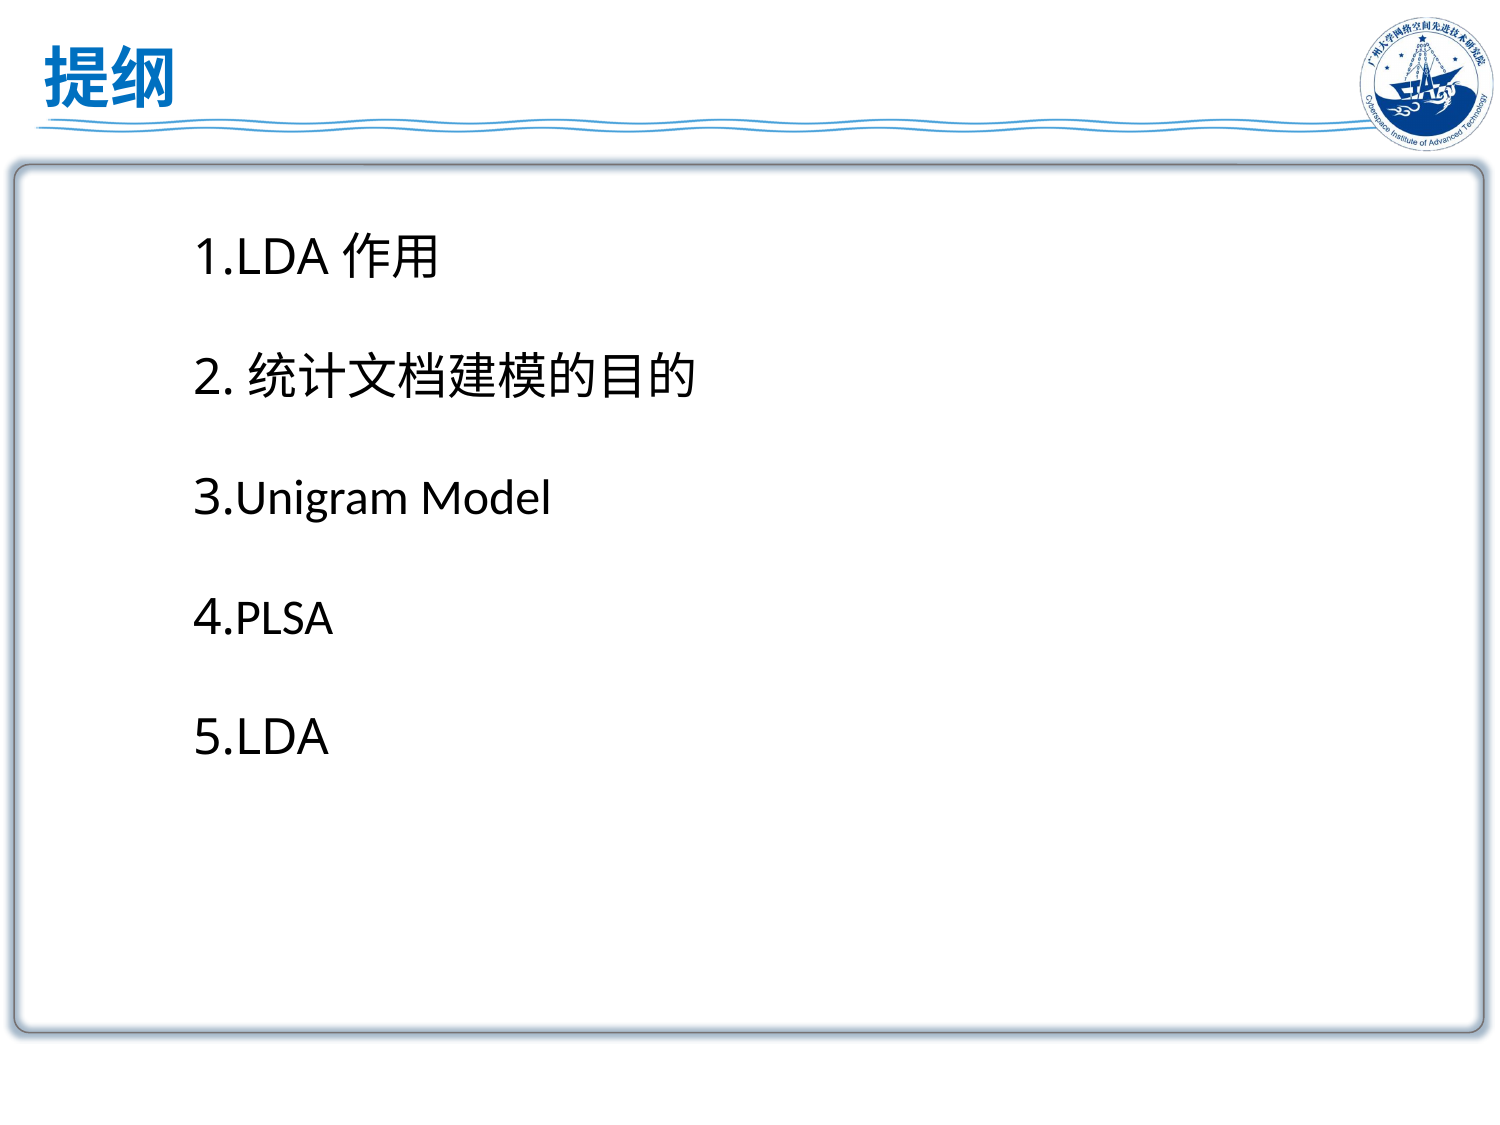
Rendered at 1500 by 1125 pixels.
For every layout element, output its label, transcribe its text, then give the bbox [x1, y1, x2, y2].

text_box 1.LDA作用 2.统计文档建模的目的 3.Unigram Model 4.PLSA 5.LDA [28, 217, 1239, 892]
picture [1379, 8, 1500, 158]
title 提纲 [28, 0, 1379, 153]
text_box [14, 164, 1484, 1033]
